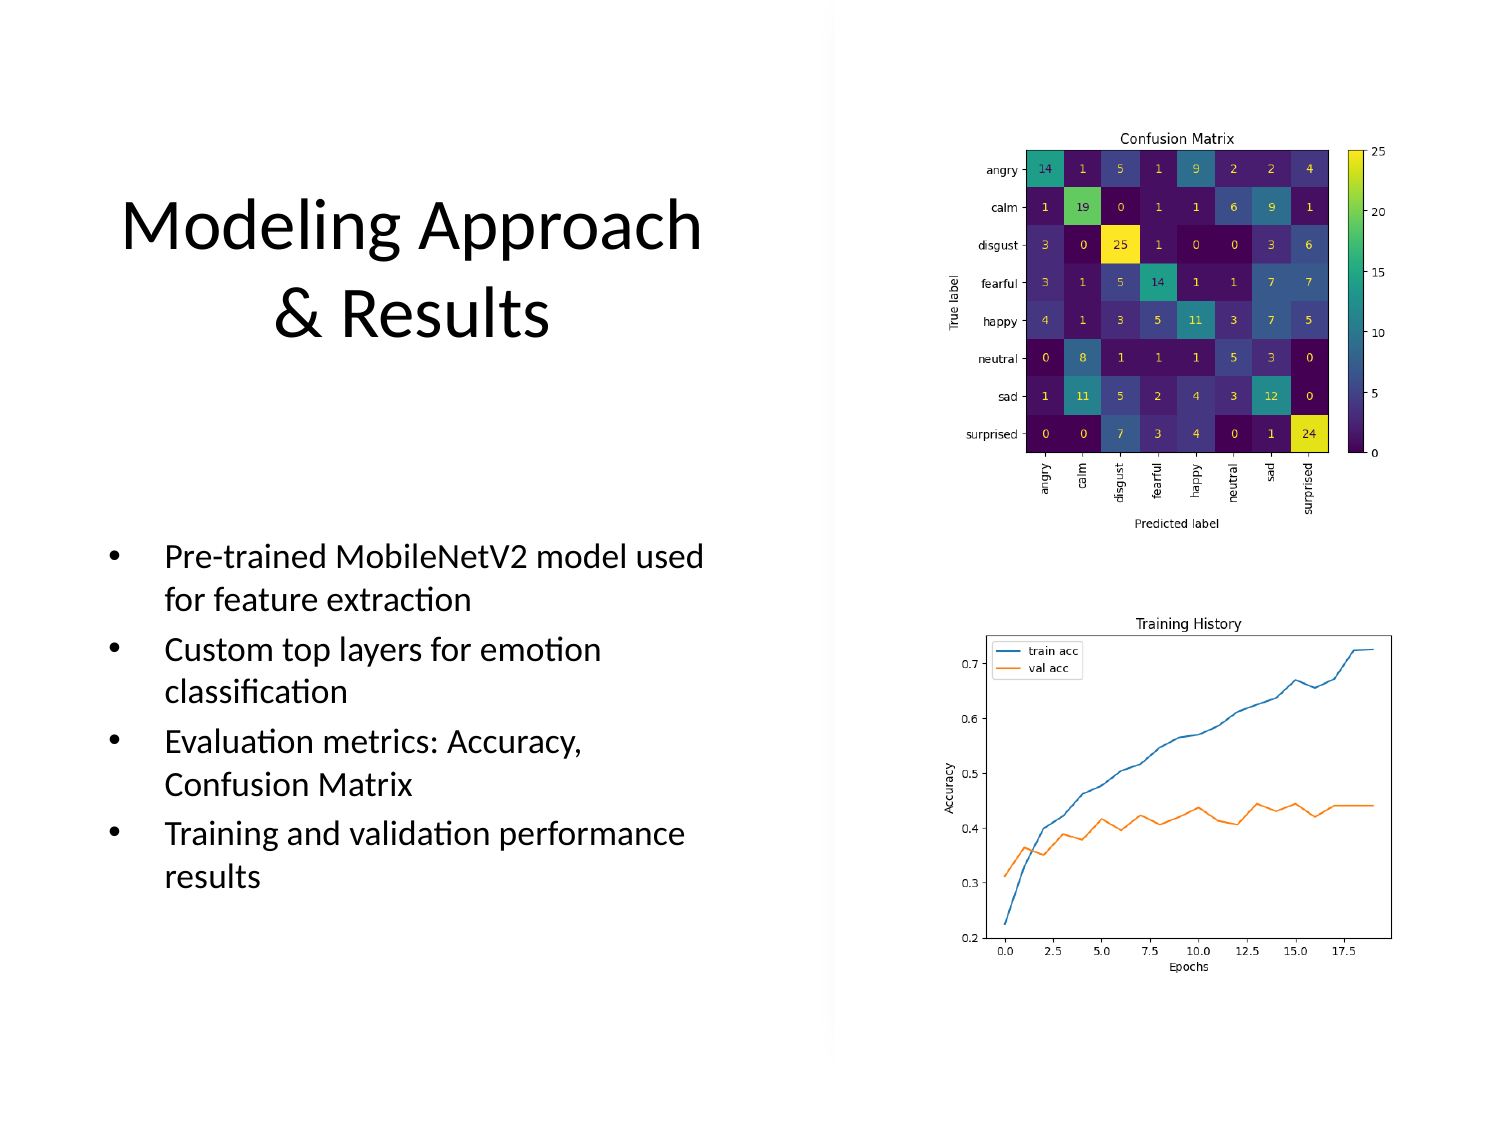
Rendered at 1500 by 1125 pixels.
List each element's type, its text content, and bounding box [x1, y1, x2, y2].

picture [935, 609, 1399, 981]
picture [941, 123, 1394, 537]
text_box [832, 0, 1500, 1125]
title Modeling Approach & Results [93, 123, 732, 405]
list Pre-trained MobileNetV2 model used for feature extraction Custom top layers for emotion classification Evaluation metrics: Accuracy, Confusion Matrix Training and validation performance results [93, 405, 732, 1024]
